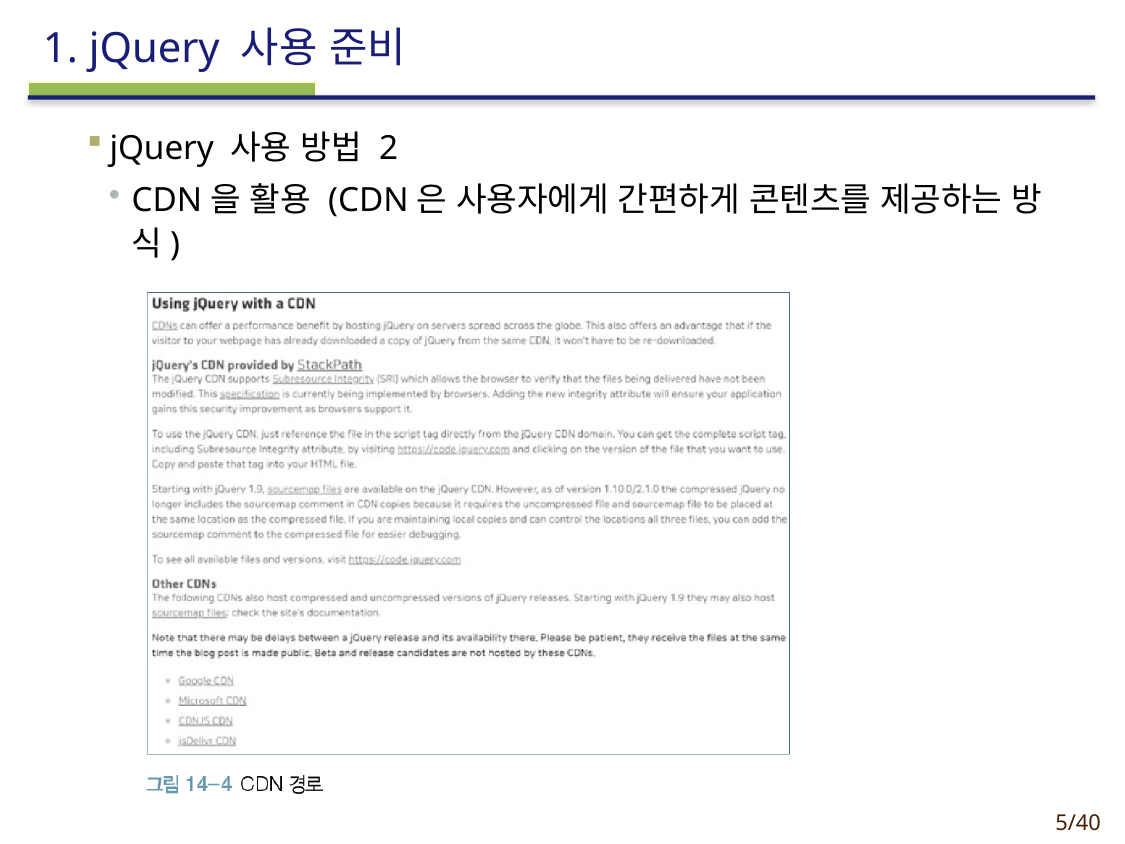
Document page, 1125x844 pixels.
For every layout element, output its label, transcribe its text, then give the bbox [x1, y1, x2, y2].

picture [136, 279, 797, 801]
title 1. jQuery 사용 준비 [27, 10, 958, 82]
list jQuery 사용 방법 2 CDN을 활용 (CDN은 사용자에게 간편하게 콘텐츠를 제공하는 방식) [28, 114, 1097, 818]
